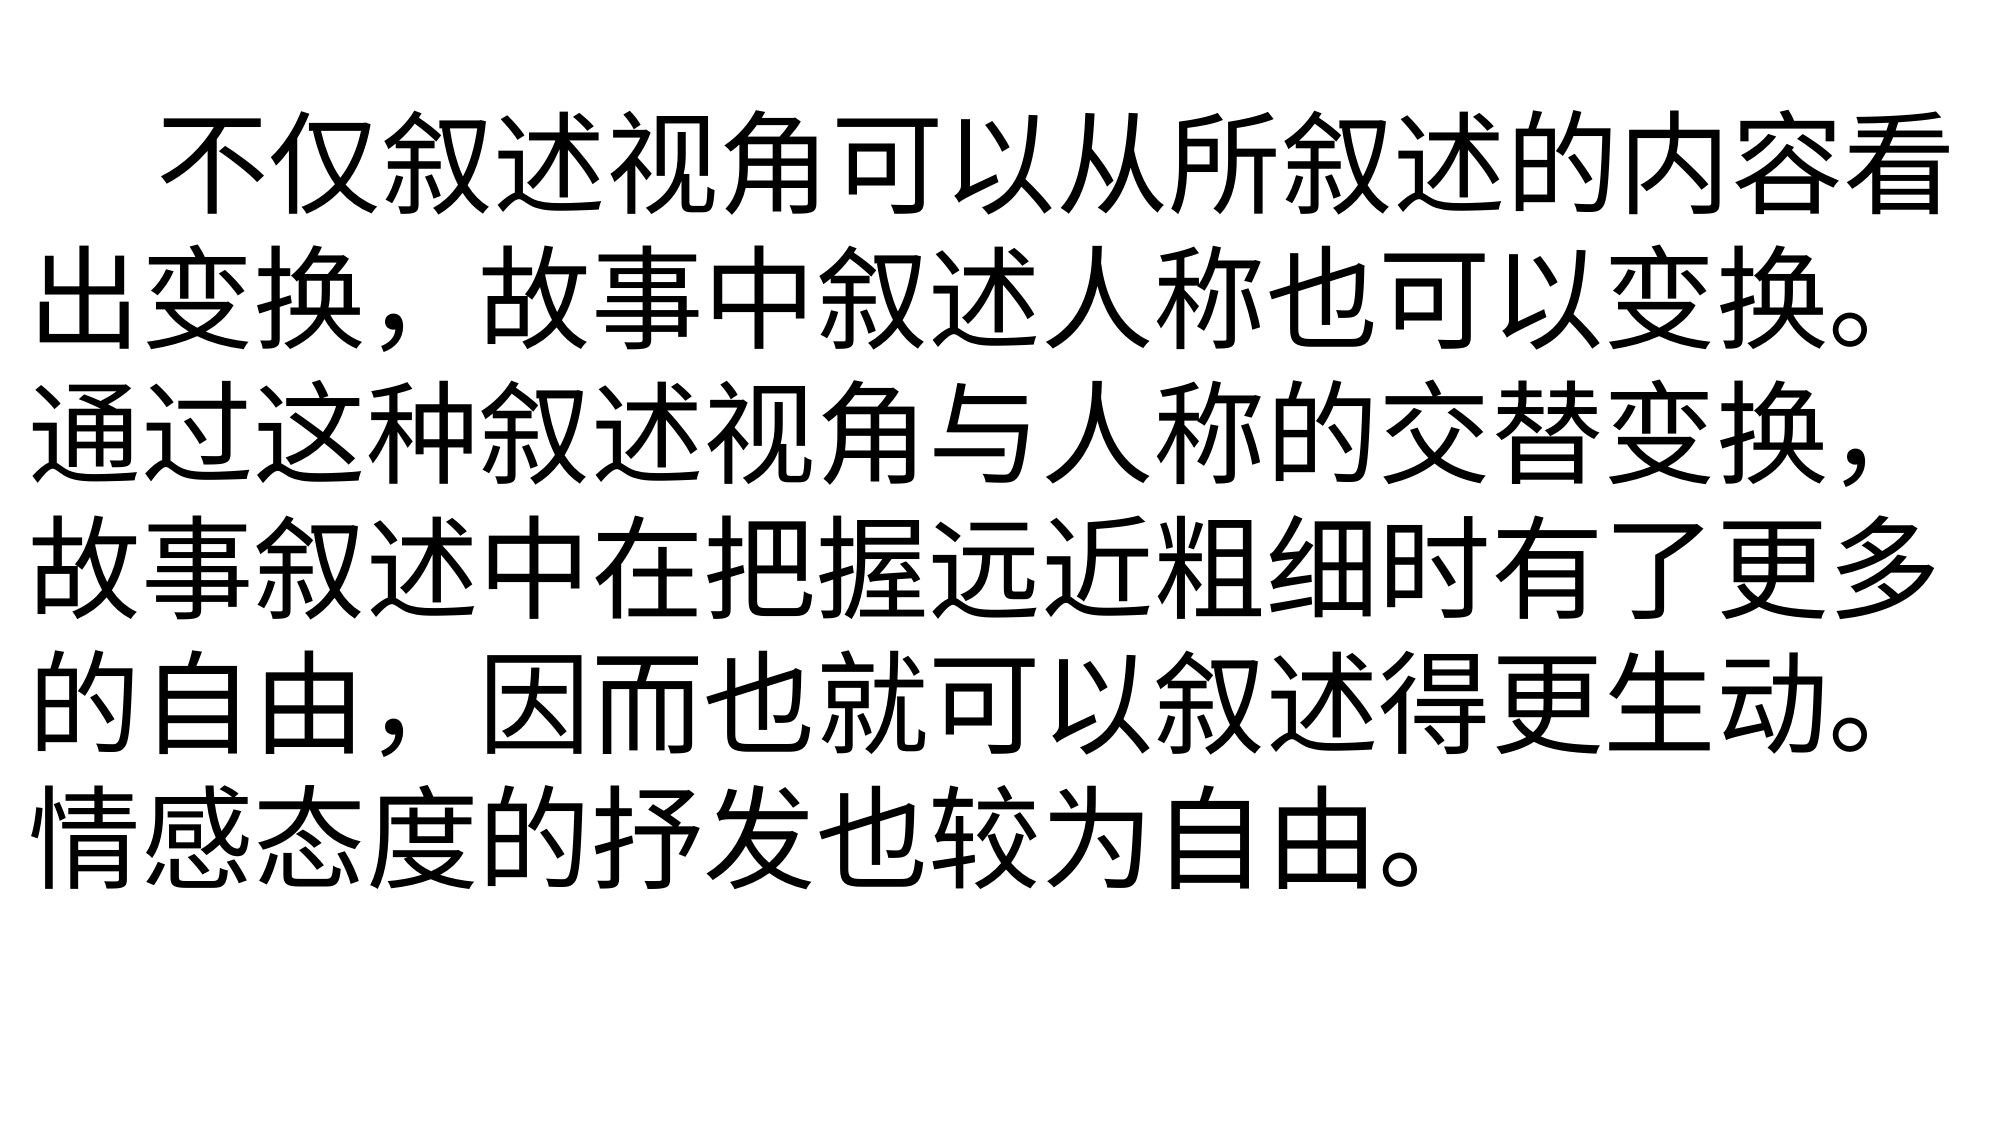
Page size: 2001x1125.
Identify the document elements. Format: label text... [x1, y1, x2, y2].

text_box 不仅叙述视角可以从所叙述的内容看出变换，故事中叙述人称也可以变换。通过这种叙述视角与人称的交替变换，故事叙述中在把握远近粗细时有了更多的自由，因而也就可以叙述得更生动。情感态度的抒发也较为自由。 [13, 85, 1986, 911]
